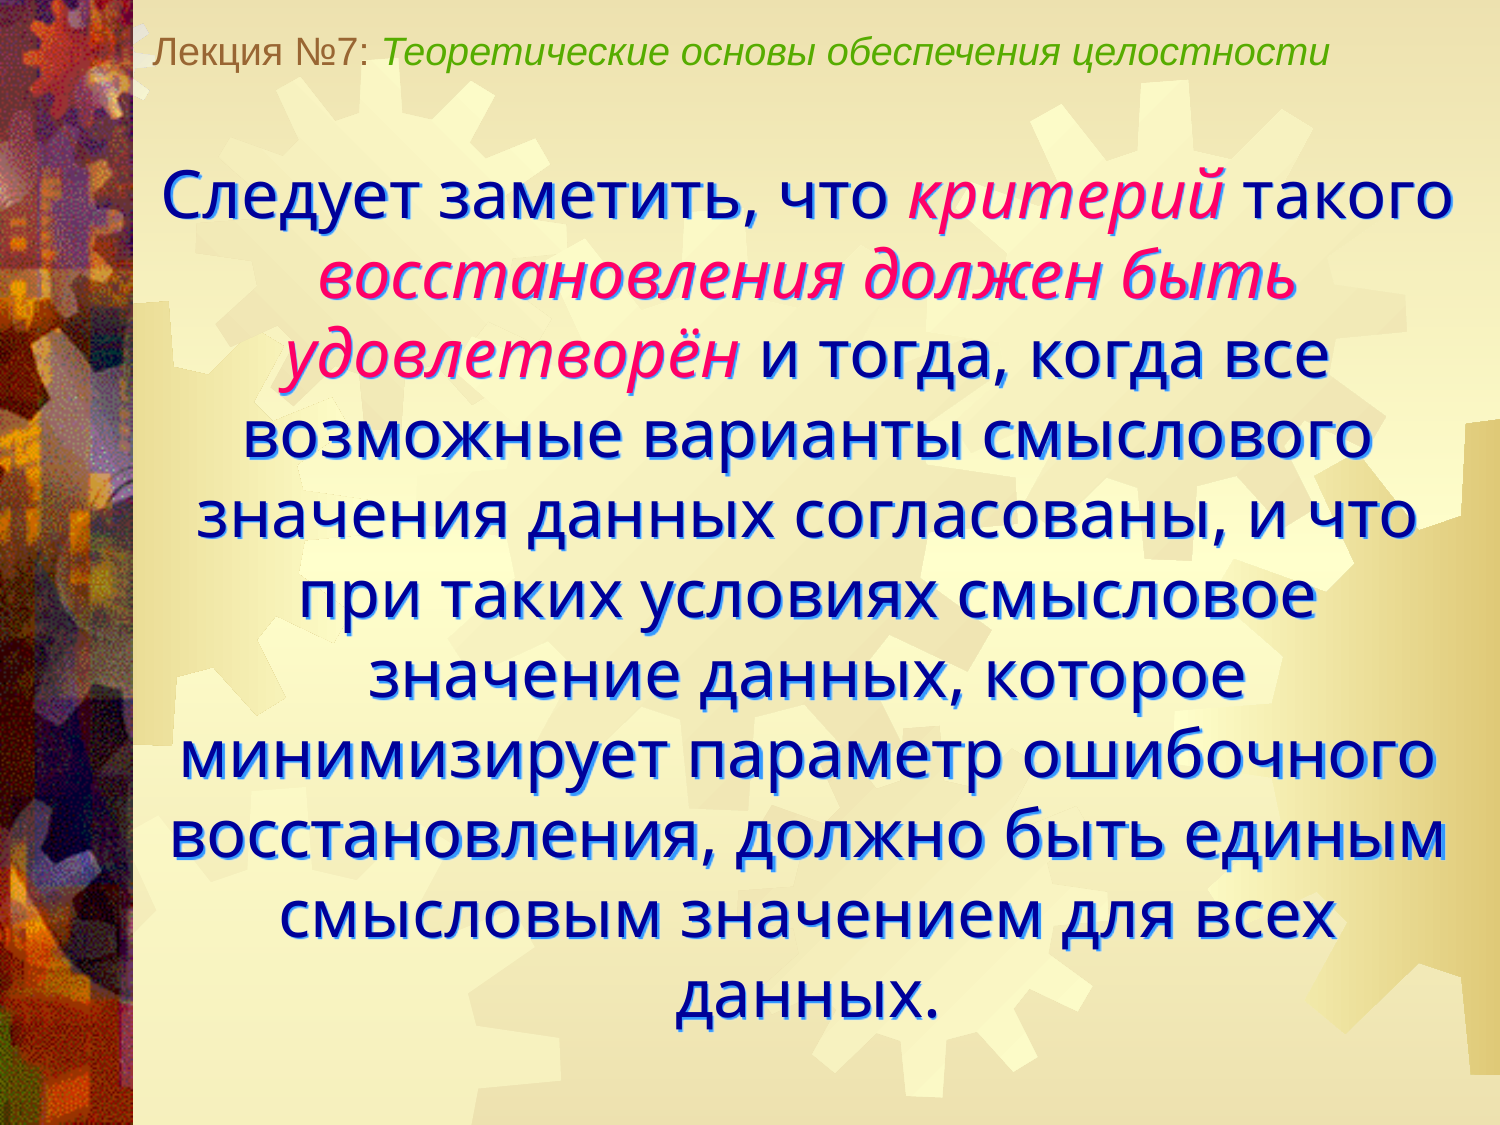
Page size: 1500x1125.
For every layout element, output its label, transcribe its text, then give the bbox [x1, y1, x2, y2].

picture [0, 0, 133, 1125]
text_box Лекция №7: Теоретические основы обеспечения целостности [130, 31, 1500, 74]
text_box Следует заметить, что критерий такого восстановления должен быть удовлетворён и тогда, когда все возможные варианты смыслового значения данных согласованы, и что при таких условиях смысловое значение данных, которое минимизирует параметр ошибочного восстановления, должно быть единым смысловым значением для всех данных. [152, 151, 1465, 1031]
